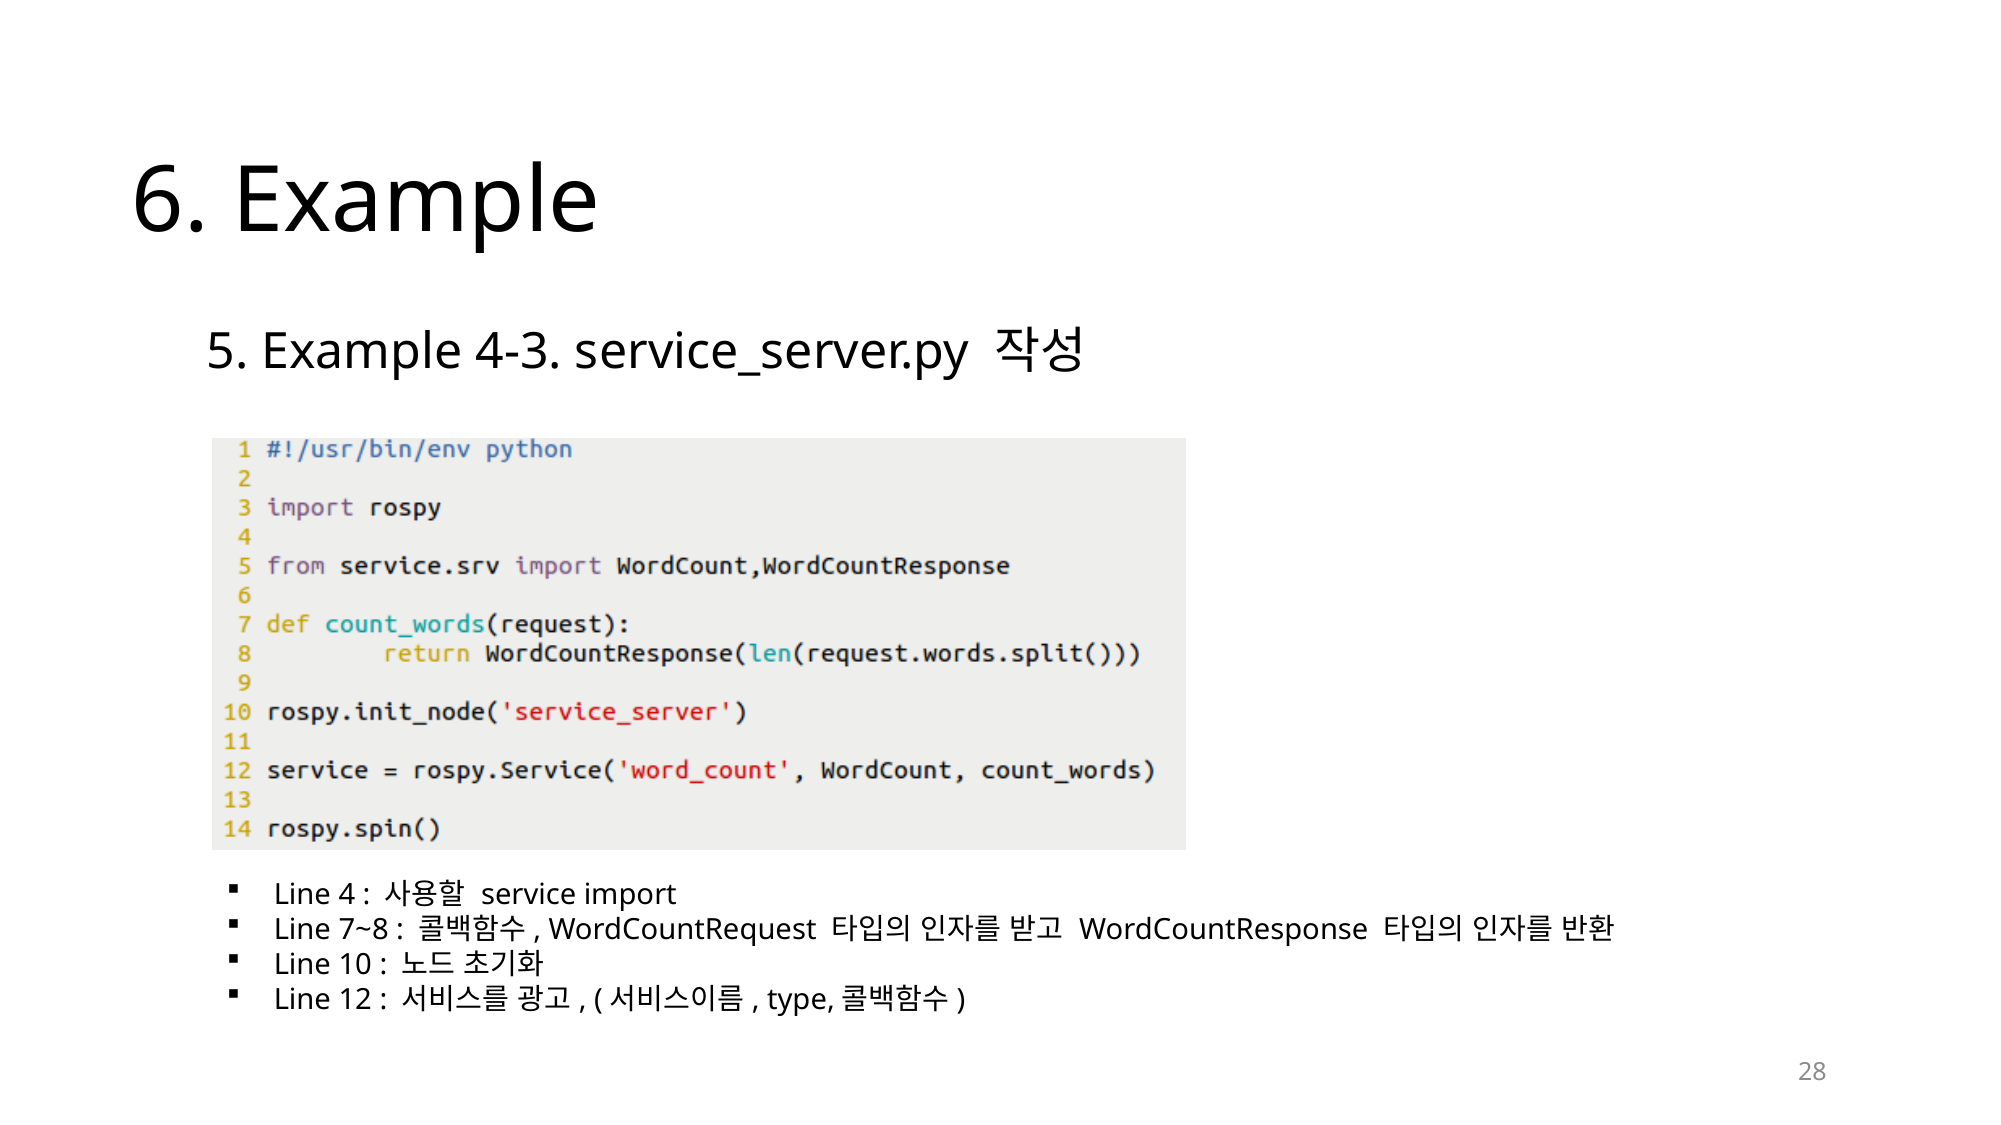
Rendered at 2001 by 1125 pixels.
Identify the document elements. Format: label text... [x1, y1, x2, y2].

text_box 6. Example [116, 93, 1842, 311]
text_box Line 4 : 사용할 service import Line 7~8 : 콜백함수, WordCountRequest 타입의 인자를 받고 WordCountResponse 타입의 인자를 반환 Line 10 : 노드 초기화 Line 12 : 서비스를 광고, (서비스이름, type,콜백함수) [212, 867, 1698, 1023]
picture [211, 438, 1186, 850]
slide_number 28 [1391, 1042, 1842, 1103]
list 5. Example 4-3. service_server.py 작성 [116, 311, 1842, 1025]
